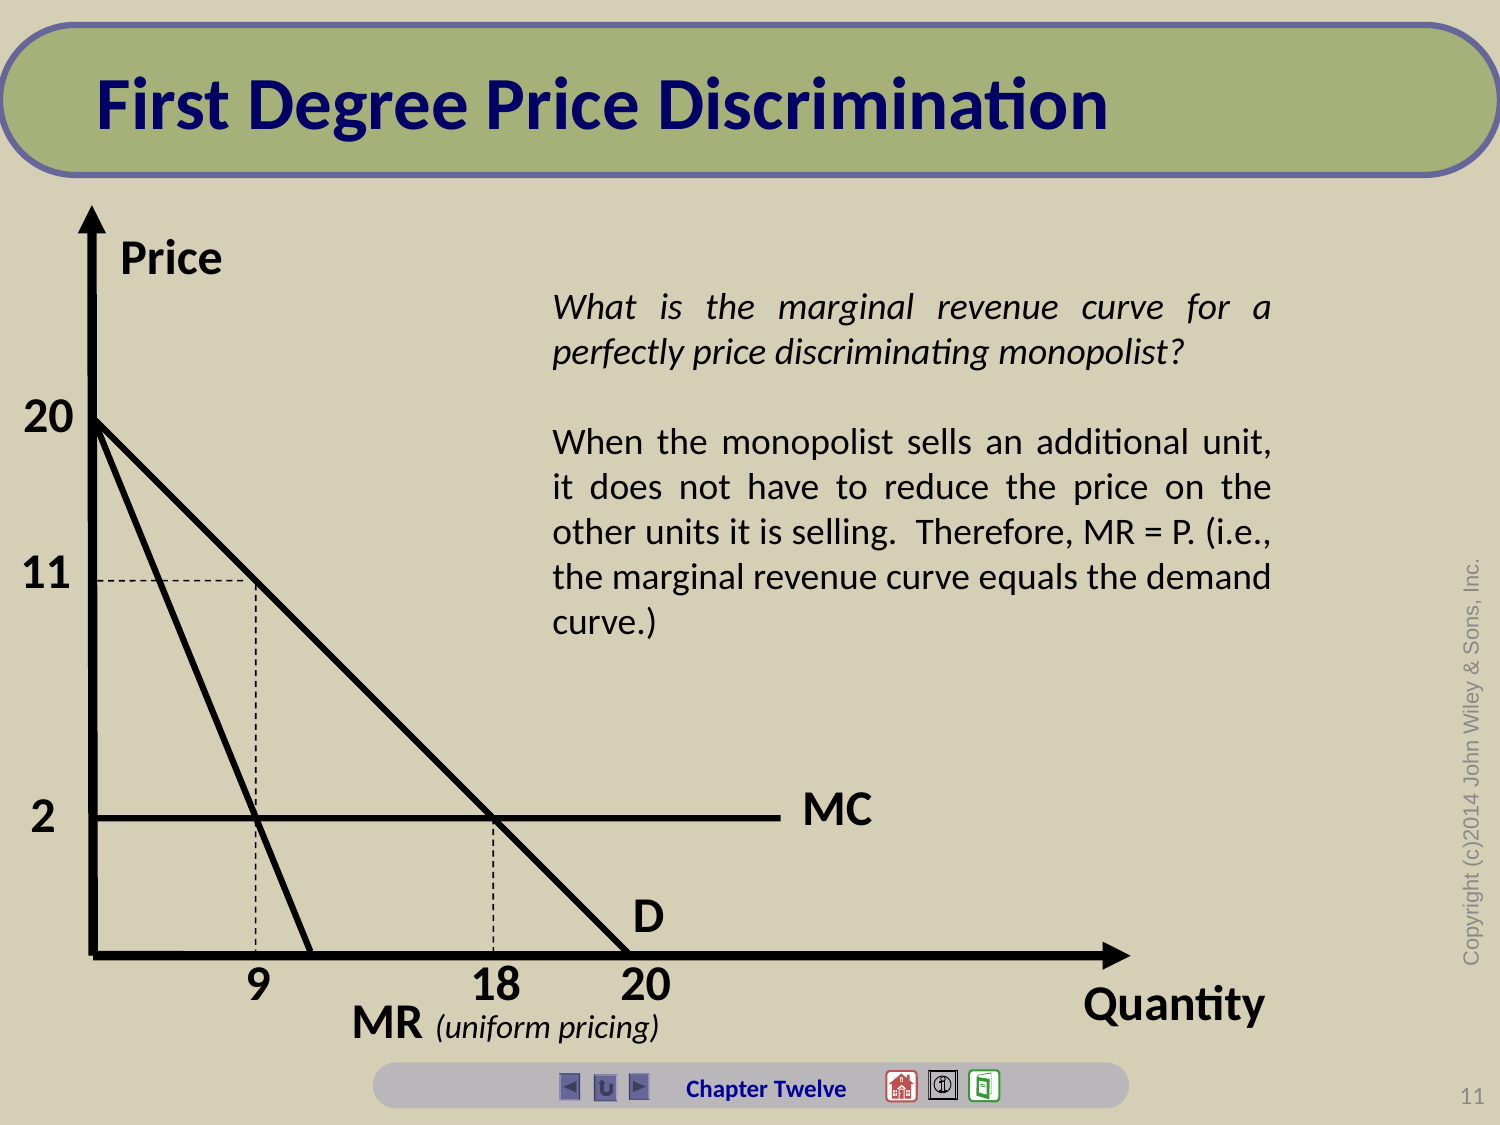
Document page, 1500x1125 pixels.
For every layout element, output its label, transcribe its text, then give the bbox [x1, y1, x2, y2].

text_box D [618, 874, 680, 943]
slide_number 11 [1149, 1065, 1500, 1125]
picture [928, 1069, 958, 1101]
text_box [885, 1069, 919, 1103]
text_box Chapter Twelve [671, 1064, 862, 1110]
text_box MR (uniform pricing) [336, 980, 676, 1056]
text_box Price [105, 217, 239, 293]
text_box [686, 949, 1131, 962]
text_box [372, 1062, 1130, 1109]
text_box 18 [455, 943, 536, 1018]
text_box 2 [15, 774, 71, 850]
text_box What is the marginal revenue curve for a perfectly price discriminating monopolist? When the monopolist sells an additional unit, it does not have to reduce the price on the other units it is selling. Therefore, MR = P. (i.e., the marginal revenue curve equals the demand curve.) [537, 274, 1288, 650]
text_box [967, 1068, 1001, 1103]
picture [592, 1073, 618, 1103]
text_box MC [787, 768, 888, 843]
text_box Quantity [1068, 962, 1281, 1038]
text_box 20 [605, 943, 686, 1018]
footer Copyright (c)2014 John Wiley & Sons, Inc. [1440, 525, 1500, 1000]
picture [557, 1072, 581, 1101]
picture [628, 1072, 652, 1102]
text_box 9 [230, 943, 286, 1018]
text_box First Degree Price Discrimination [0, 24, 1500, 175]
text_box [85, 205, 99, 956]
text_box 11 [5, 530, 86, 606]
text_box 20 [8, 374, 89, 450]
